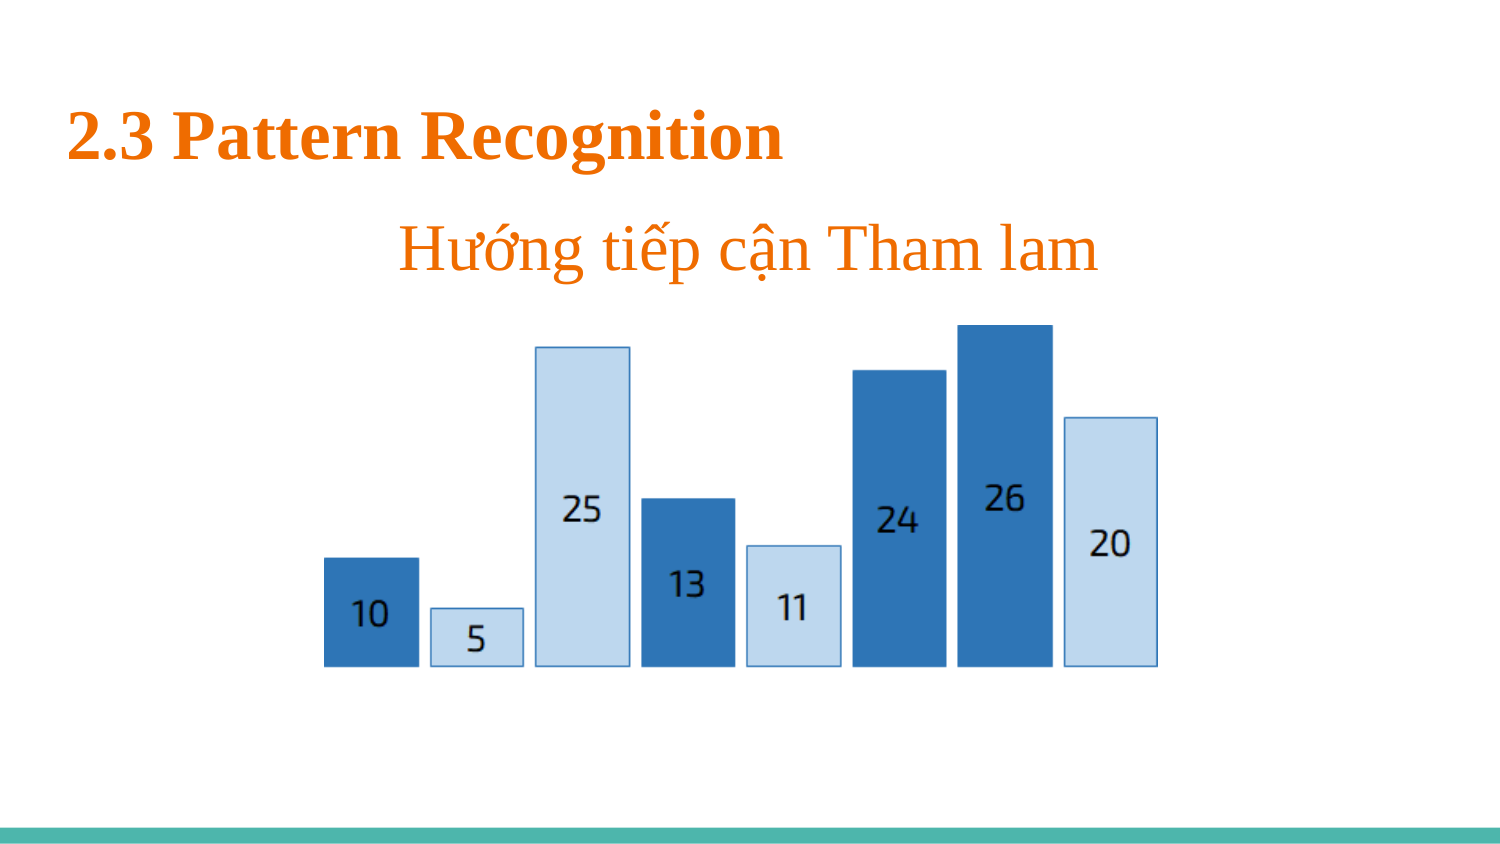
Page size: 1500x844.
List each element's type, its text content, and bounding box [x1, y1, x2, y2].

picture [324, 324, 1158, 684]
text_box Hướng tiếp cận Tham lam [166, 188, 1334, 299]
title 2.3 Pattern Recognition [51, 72, 1449, 189]
